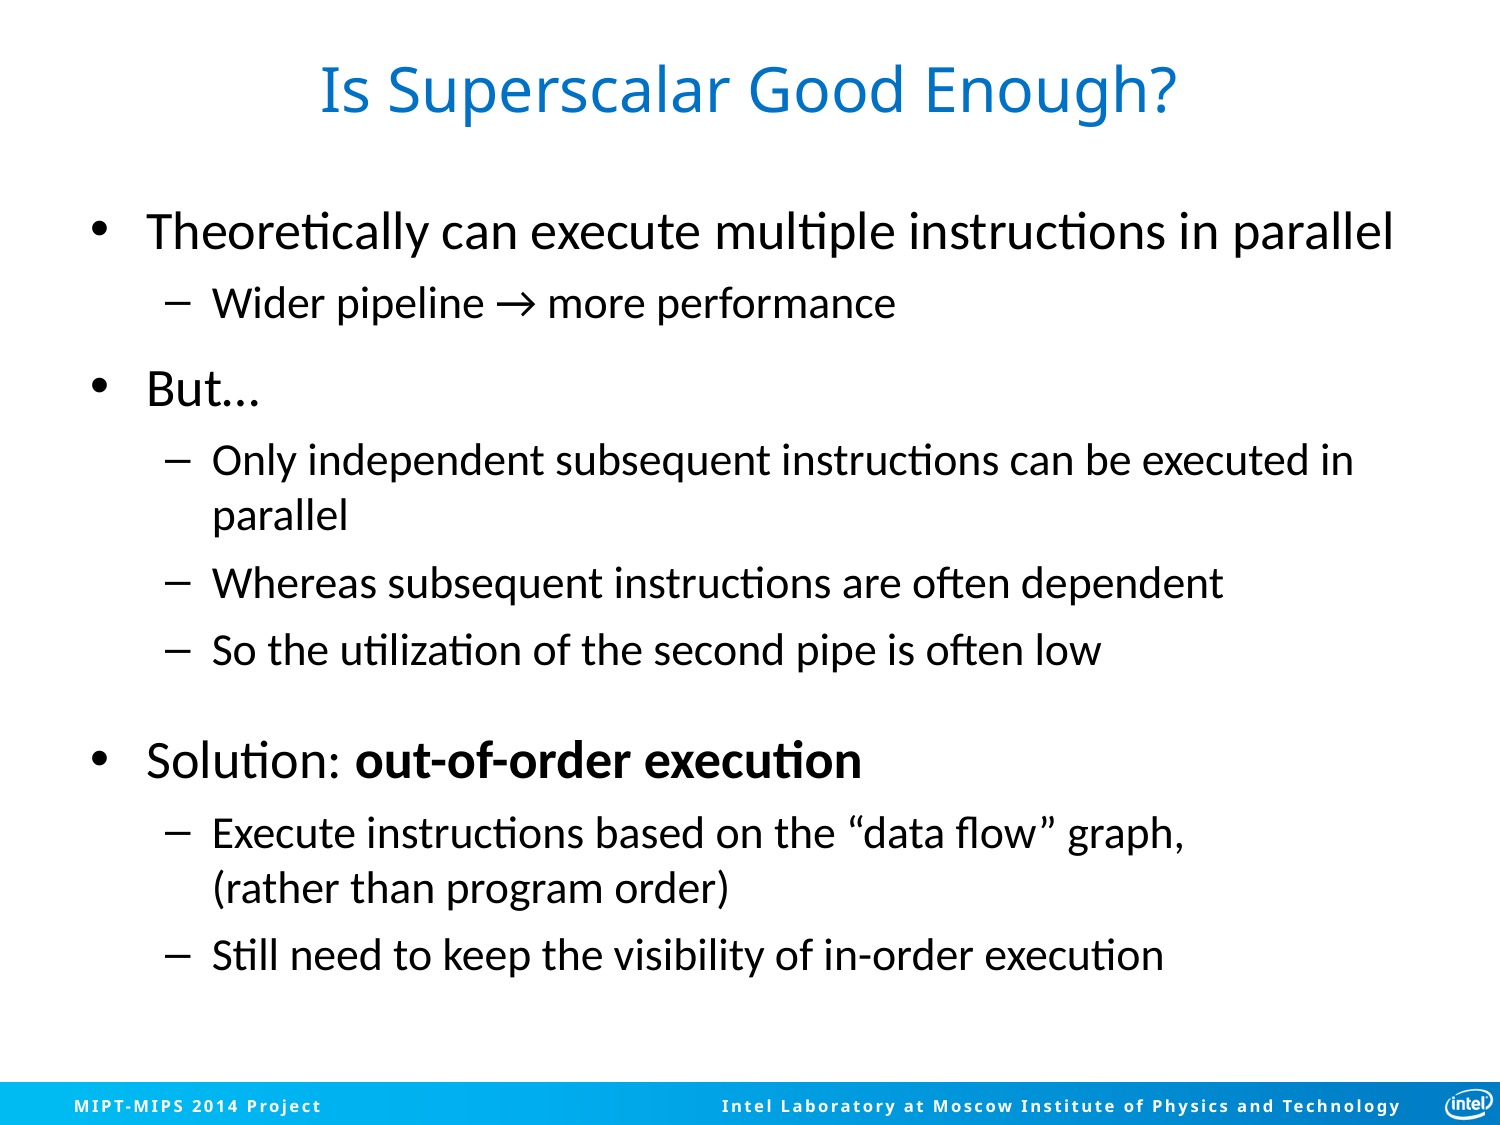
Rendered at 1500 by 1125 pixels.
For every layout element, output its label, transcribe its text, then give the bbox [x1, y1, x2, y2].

picture [1324, 1082, 1500, 1125]
title Is Superscalar Good Enough? [74, 24, 1425, 171]
picture [1307, 1111, 1314, 1125]
picture [1288, 1082, 1296, 1125]
text_box Theoretically can execute multiple instructions in parallel Wider pipeline → more performance But… Only independent subsequent instructions can be executed in parallel Whereas subsequent instructions are often dependent So the utilization of the second pipe is often low Solution: out-of-order execution Execute instructions based on the “data flow” graph, (rather than program order) Still need to keep the visibility of in-order execution [74, 187, 1425, 1050]
picture [1307, 1082, 1314, 1104]
picture [1245, 1082, 1252, 1125]
